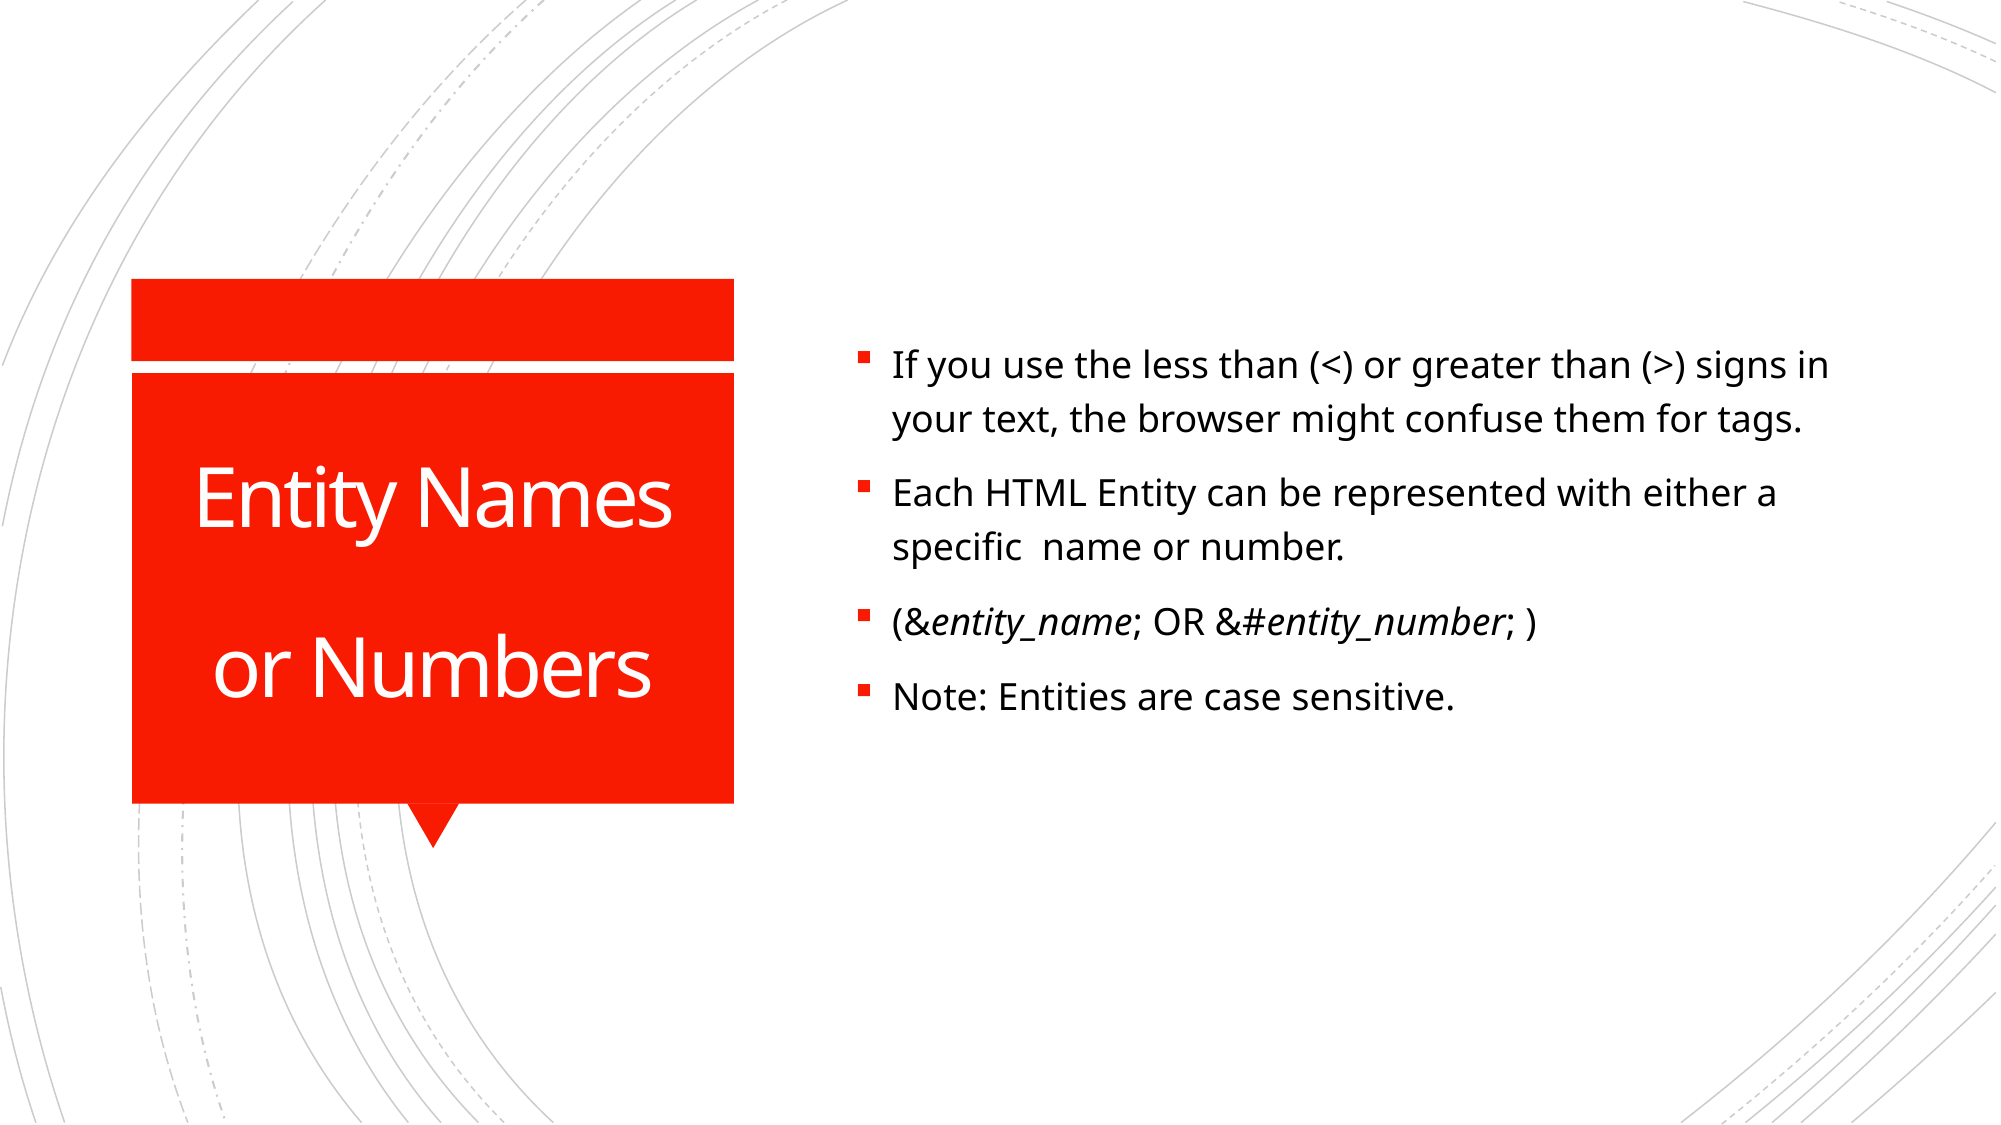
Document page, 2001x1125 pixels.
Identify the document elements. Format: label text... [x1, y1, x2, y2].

title Entity Names or Numbers [145, 385, 720, 789]
list If you use the less than (<) or greater than (>) signs in your text, the browser might confuse them for tags. Each HTML Entity can be represented with either a specific name or number. (&entity_name; OR &#entity_number; ) Note: Entities are case sensitive. [839, 131, 1871, 993]
